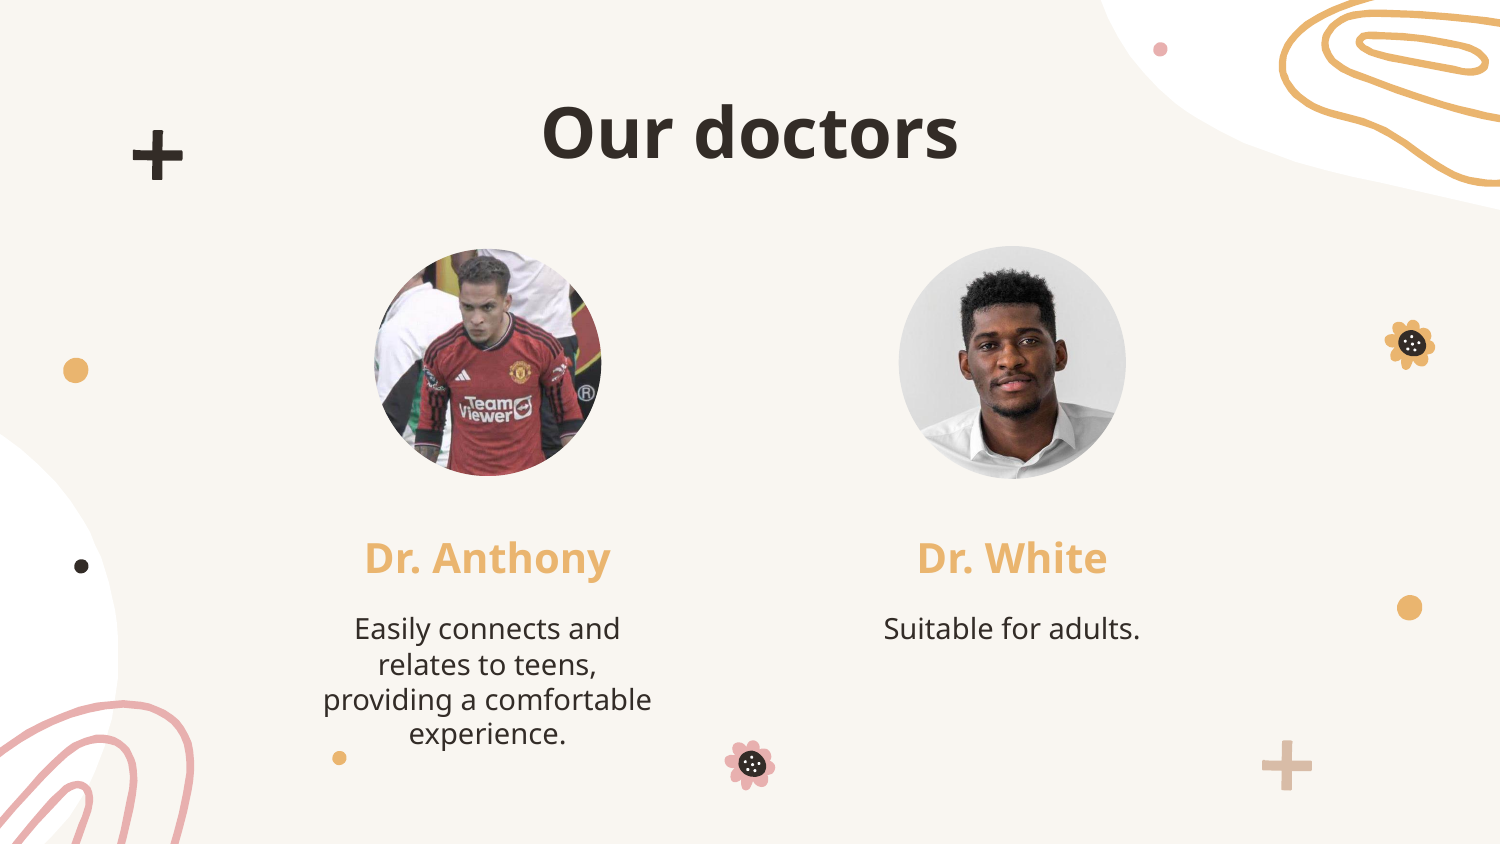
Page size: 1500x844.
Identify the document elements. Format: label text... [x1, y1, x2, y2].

subtitle Suitable for adults. [818, 595, 1206, 699]
title Our doctors [118, 72, 1382, 167]
picture [898, 245, 1127, 480]
title Dr. Anthony [294, 516, 682, 595]
subtitle Easily connects and relates to teens, providing a comfortable experience. [294, 595, 682, 699]
title Dr. White [818, 516, 1206, 595]
picture [373, 248, 602, 477]
